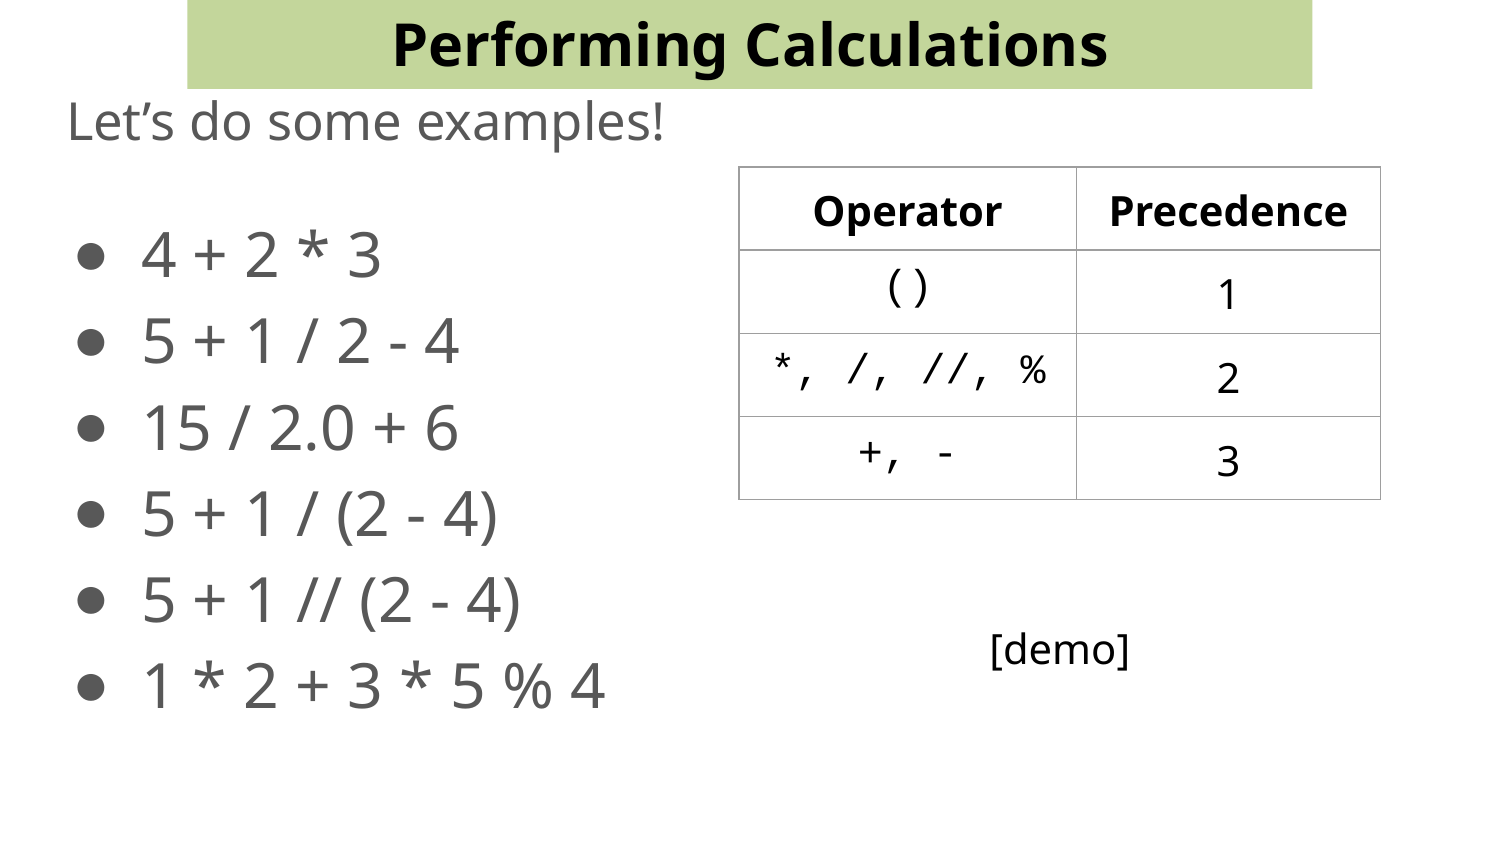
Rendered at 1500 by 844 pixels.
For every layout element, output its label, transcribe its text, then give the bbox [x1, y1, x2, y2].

list 4 + 2 * 3 5 + 1 / 2 - 4 15 / 2.0 + 6 5 + 1 / (2 - 4) 5 + 1 // (2 - 4) 1 * 2 + 3 * 5 % 4 [50, 188, 1450, 750]
table_cell *, /, //, % [740, 334, 1076, 416]
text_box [187, 0, 1313, 90]
title Let’s do some examples! [50, 72, 1450, 168]
table_cell () [740, 251, 1076, 333]
table_cell +, - [740, 417, 1076, 499]
table_header Operator [740, 168, 1076, 249]
text_box [demo] [839, 607, 1280, 688]
table_cell 1 [1077, 251, 1380, 333]
table_cell 2 [1077, 334, 1380, 416]
table_cell 3 [1077, 417, 1380, 499]
table_header Precedence [1077, 168, 1380, 249]
